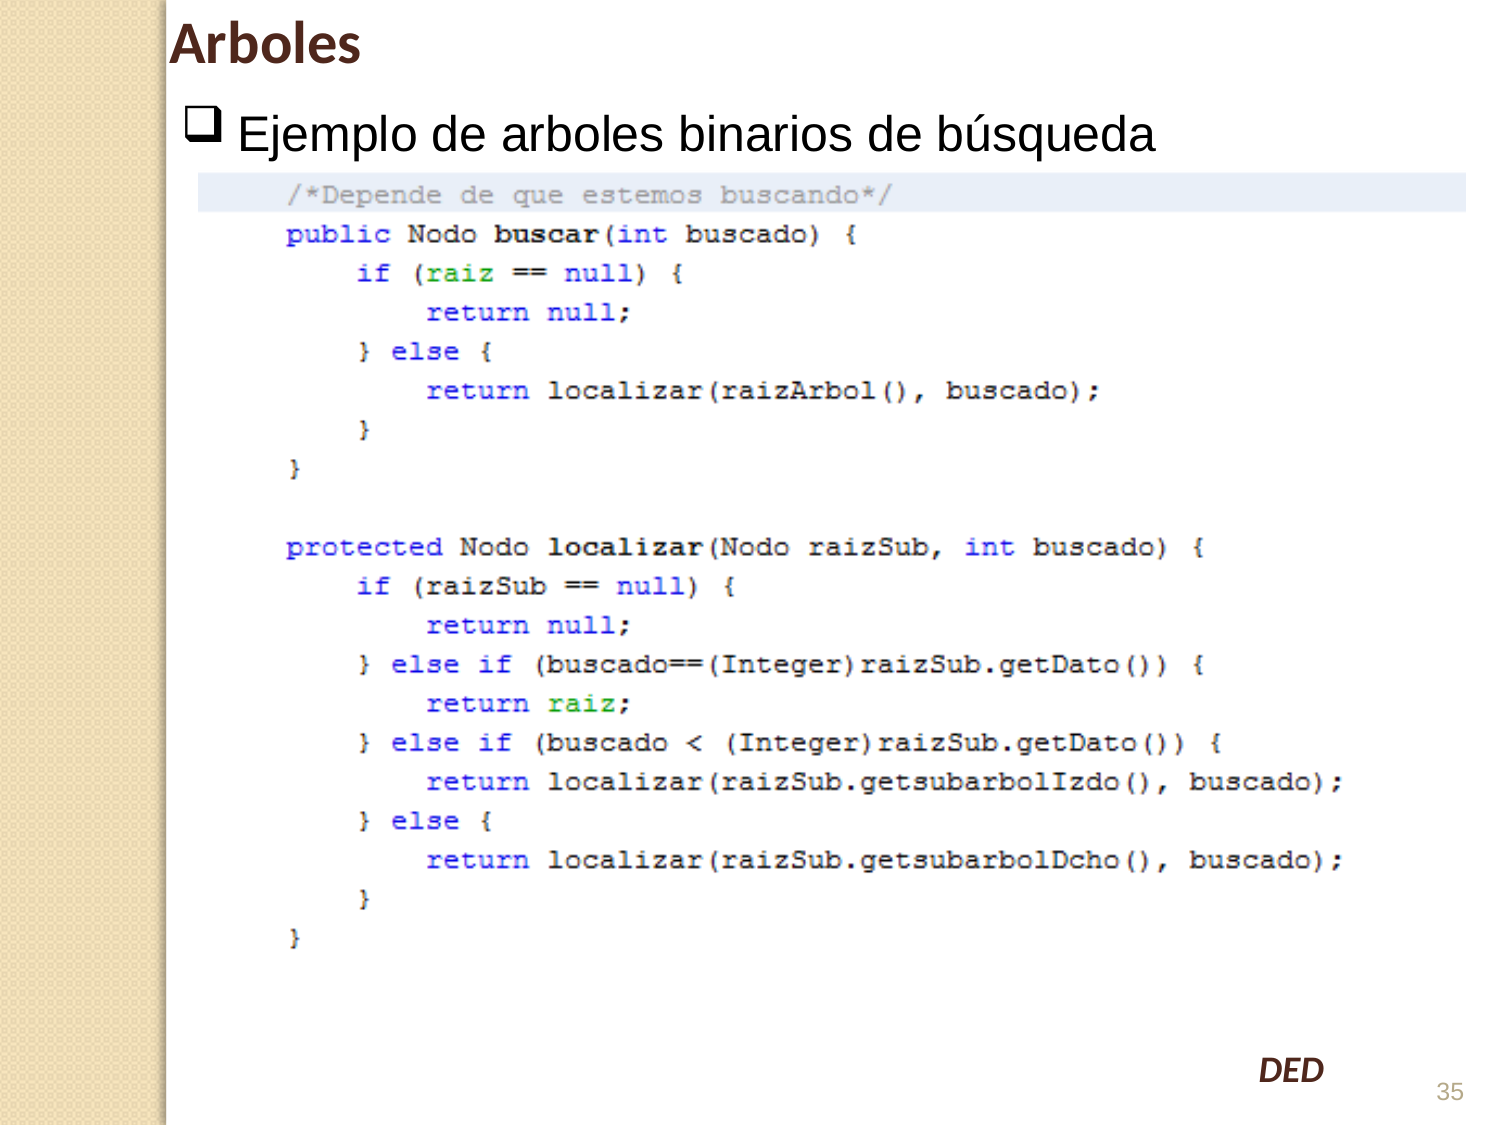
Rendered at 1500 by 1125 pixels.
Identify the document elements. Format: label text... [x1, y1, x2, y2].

text_box Ejemplo de arboles binarios de búsqueda [166, 93, 1468, 169]
text_box Arboles [154, 0, 1427, 94]
picture [198, 169, 1467, 960]
text_box DED [1243, 1038, 1384, 1098]
slide_number 35 [1413, 1034, 1488, 1113]
